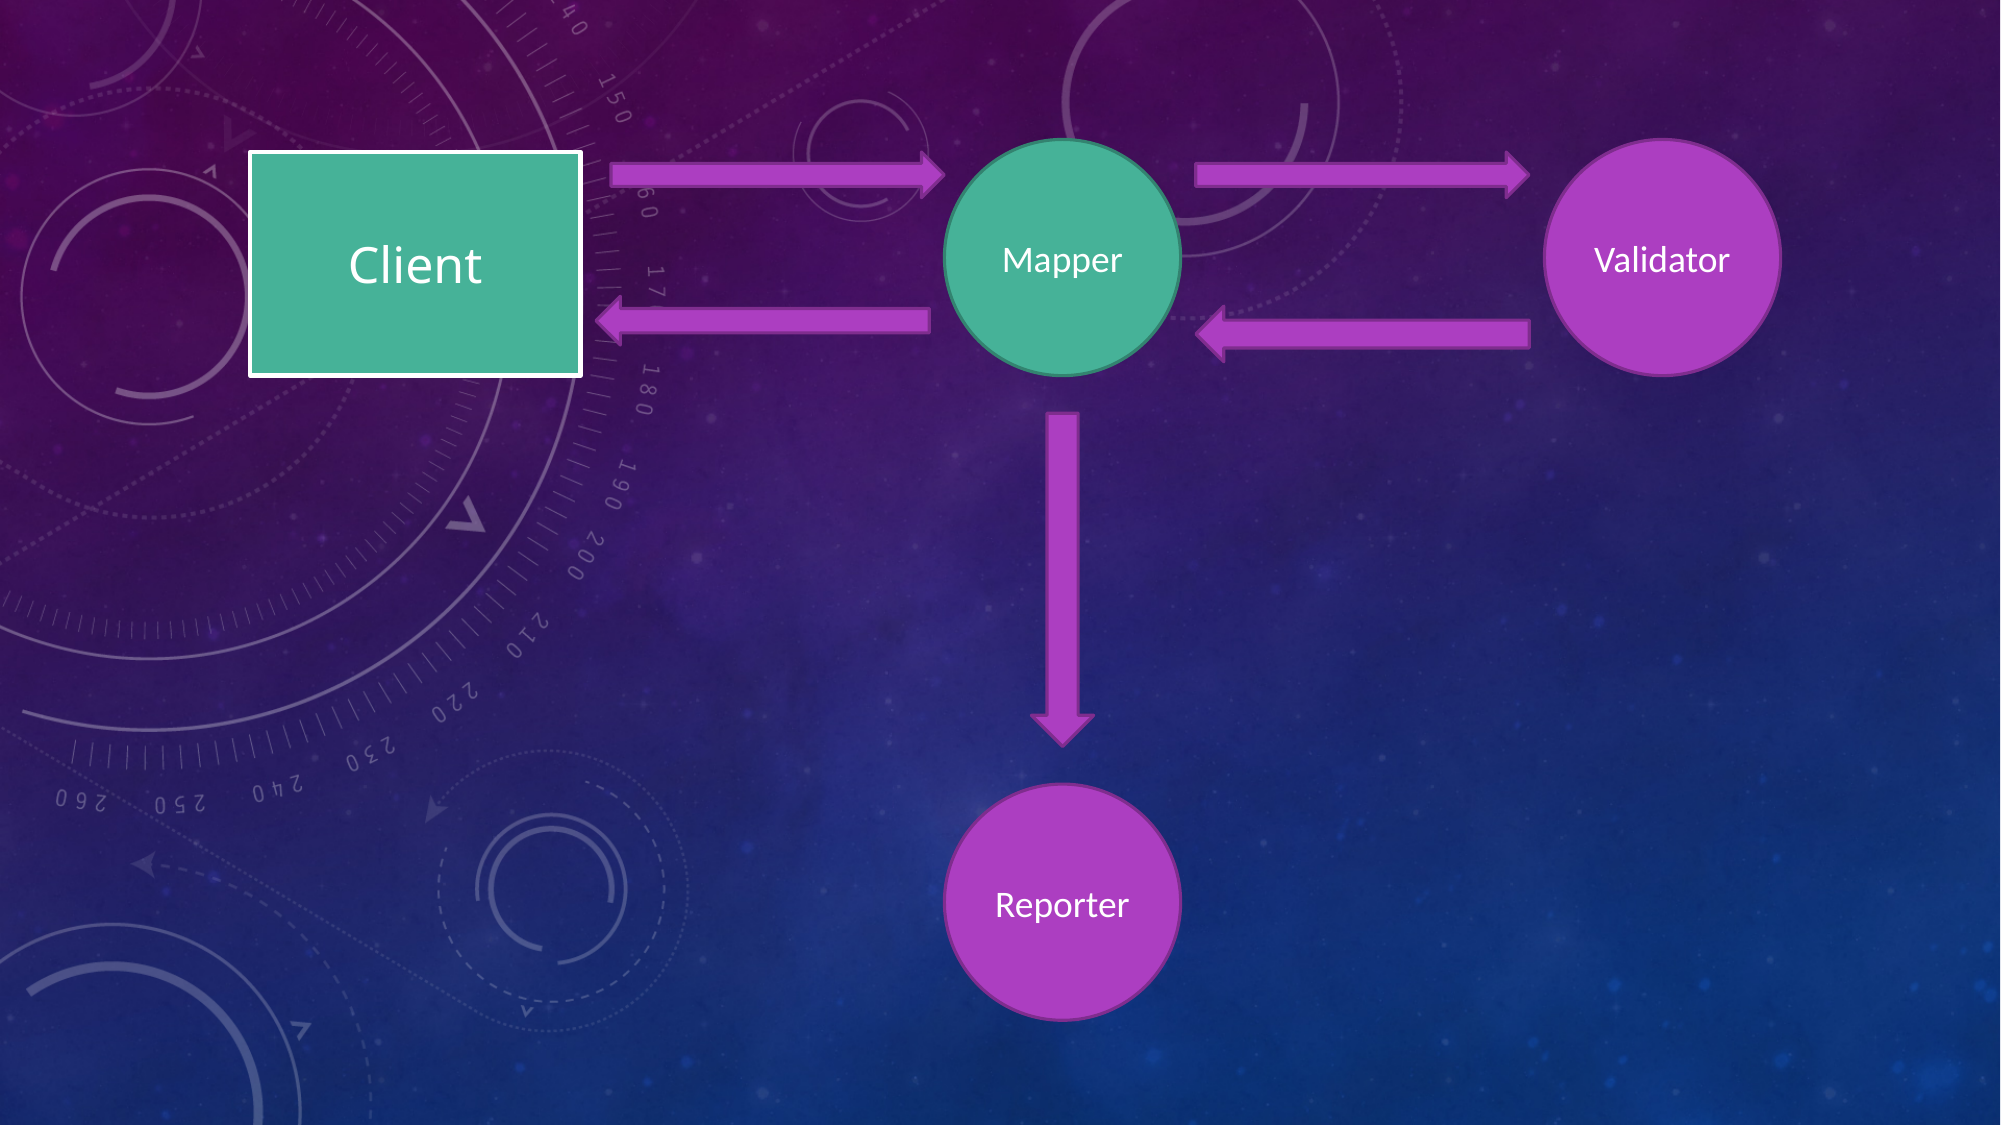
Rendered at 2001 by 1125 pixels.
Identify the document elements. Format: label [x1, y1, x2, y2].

text_box [249, 139, 1781, 1021]
picture [0, 0, 2001, 1125]
